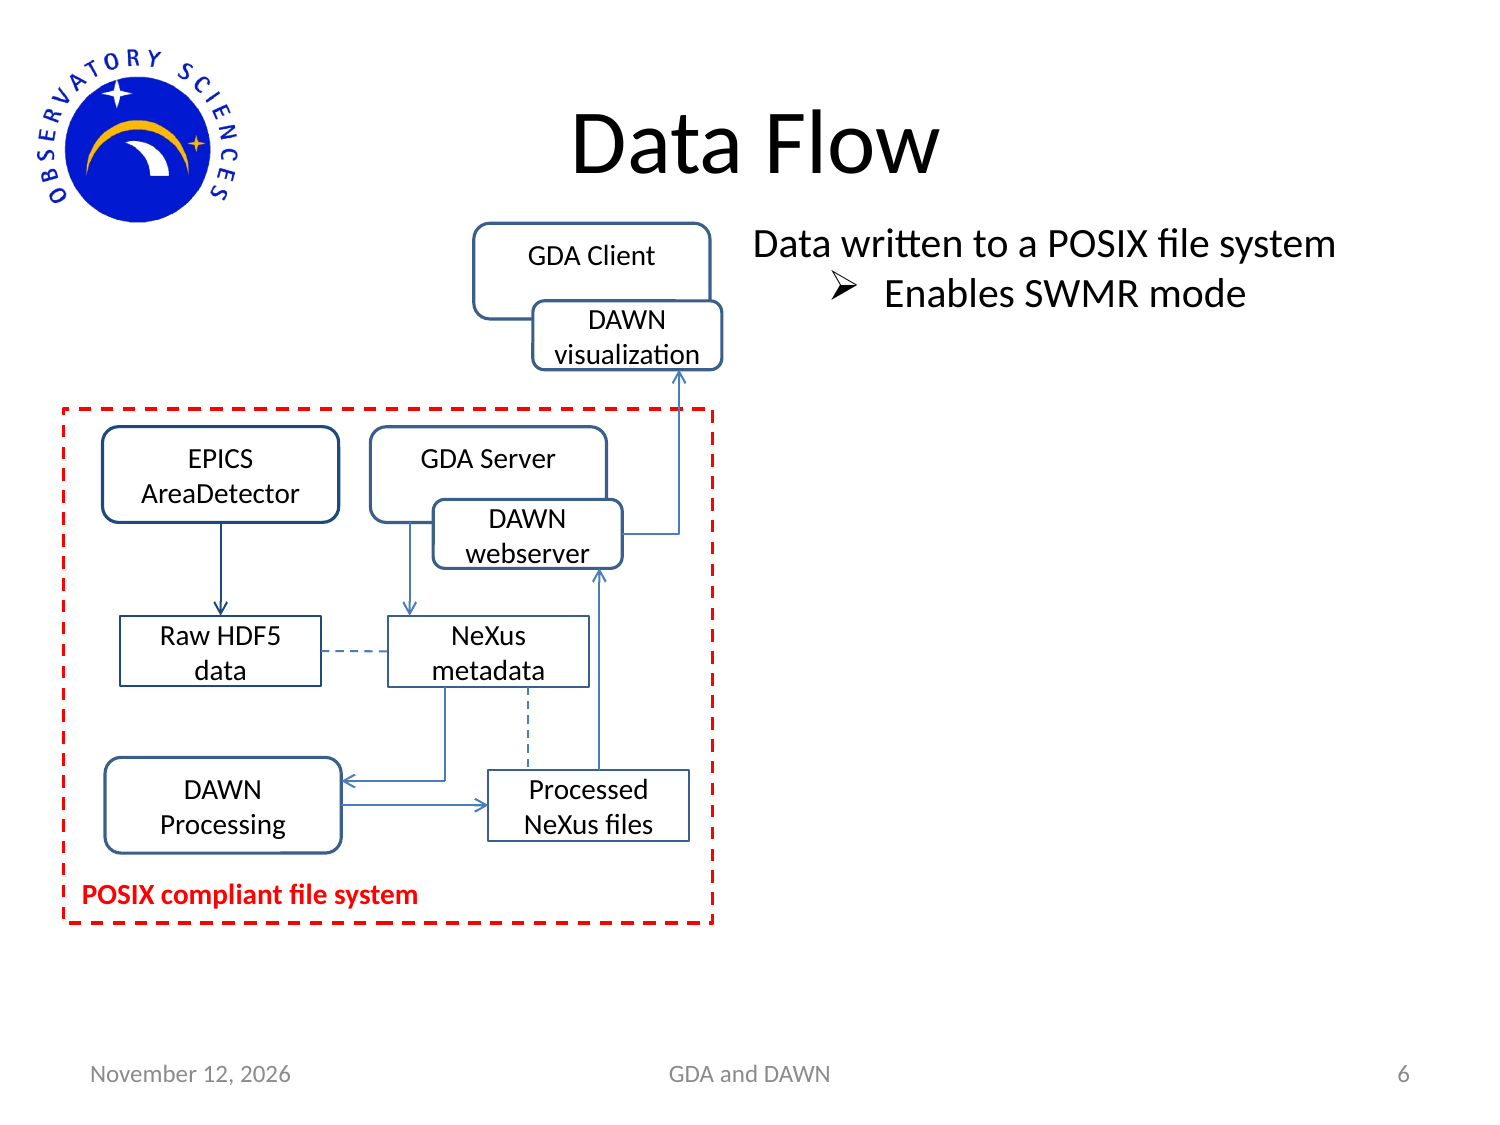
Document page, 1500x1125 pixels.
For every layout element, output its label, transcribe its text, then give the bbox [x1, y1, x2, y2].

text_box DAWN visualization [530, 298, 724, 372]
footer GDA and DAWN [512, 1042, 988, 1103]
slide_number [75, 1042, 425, 1103]
picture [37, 49, 238, 223]
text_box Data written to a POSIX file system Enables SWMR mode [738, 208, 1471, 423]
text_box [621, 369, 680, 535]
slide_number 6 [1074, 1042, 1425, 1103]
title Data Flow [253, 42, 1258, 231]
text_box POSIX compliant file system [67, 867, 552, 918]
text_box GDA Client [471, 221, 713, 322]
text_box [61, 407, 715, 925]
